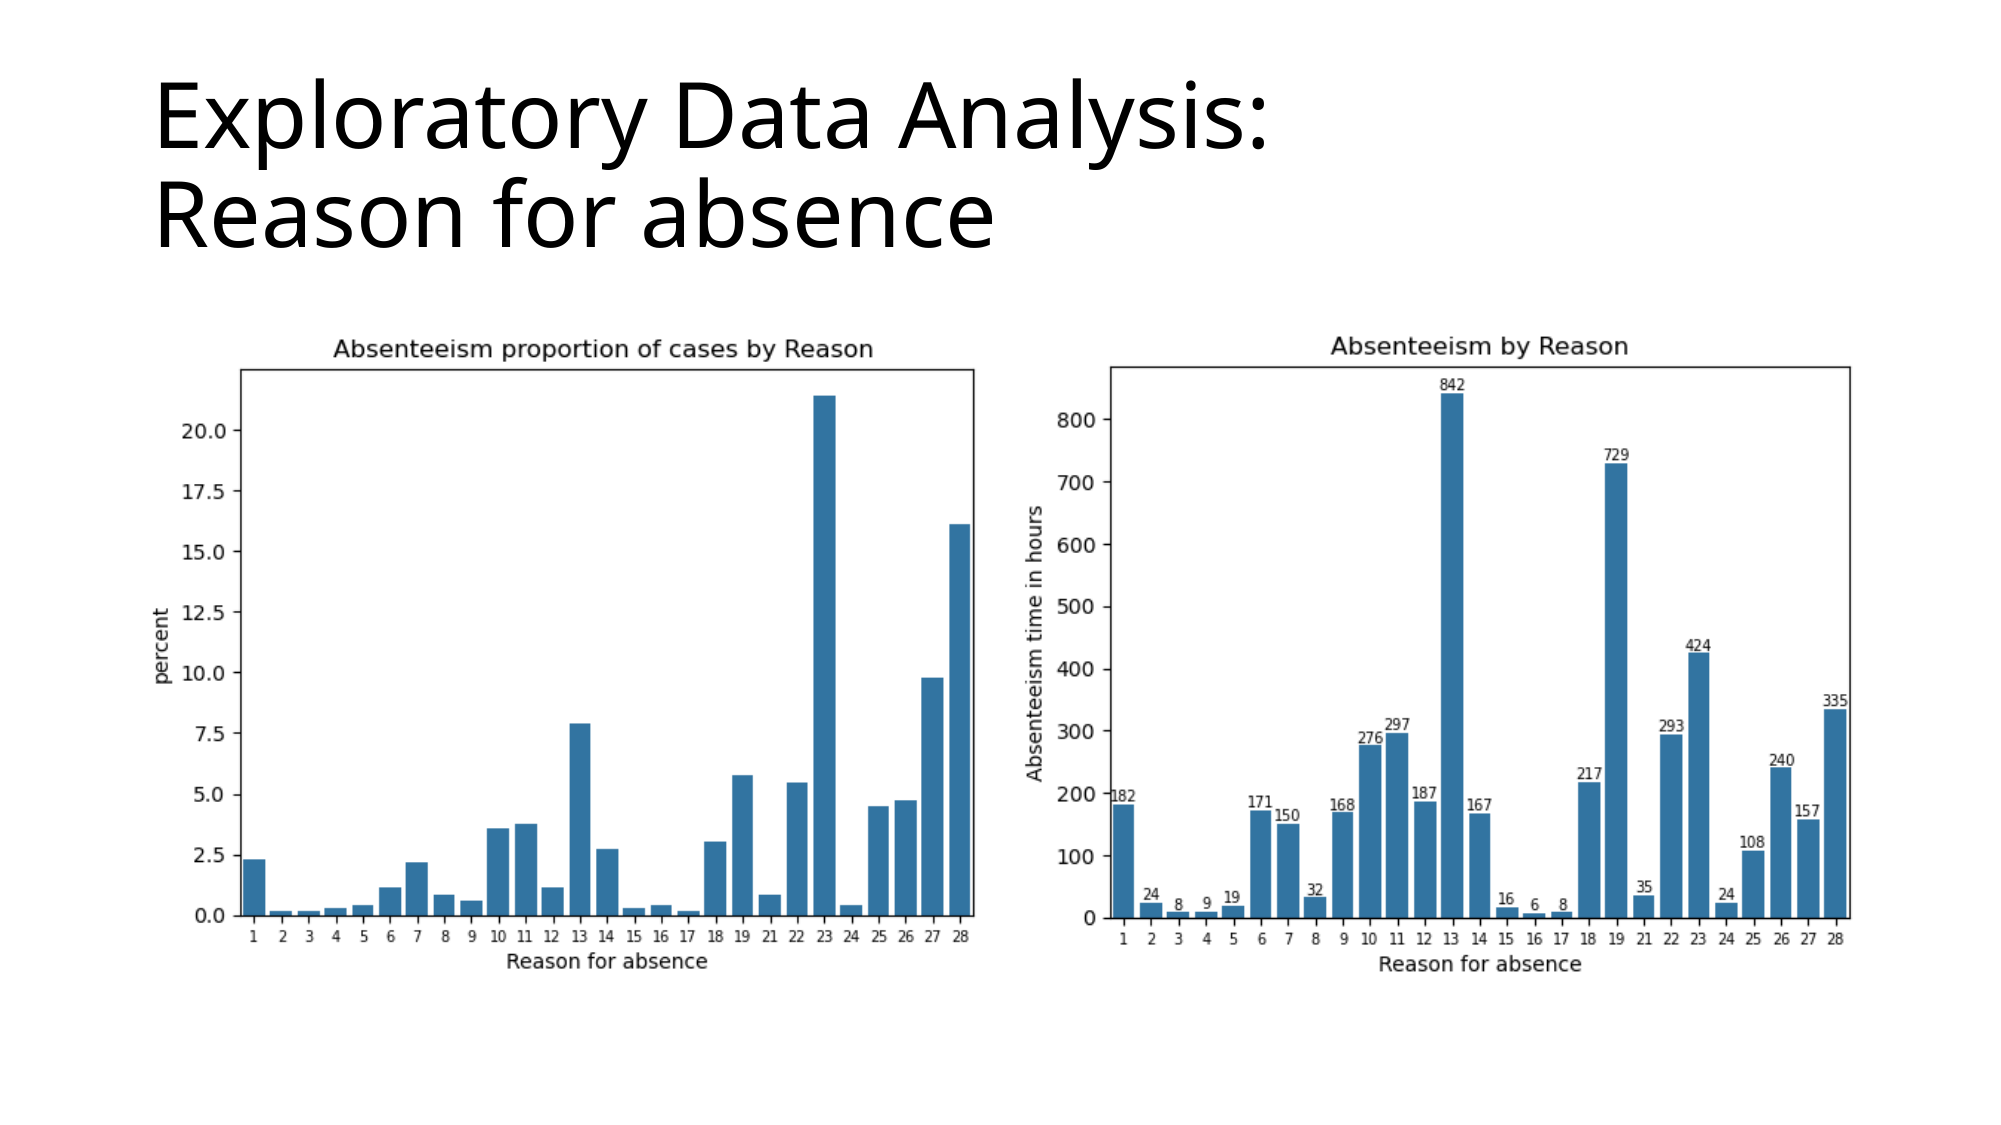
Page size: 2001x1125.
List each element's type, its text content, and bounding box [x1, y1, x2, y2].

title Exploratory Data Analysis: Reason for absence [137, 59, 1863, 278]
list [136, 324, 988, 989]
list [1011, 321, 1863, 992]
